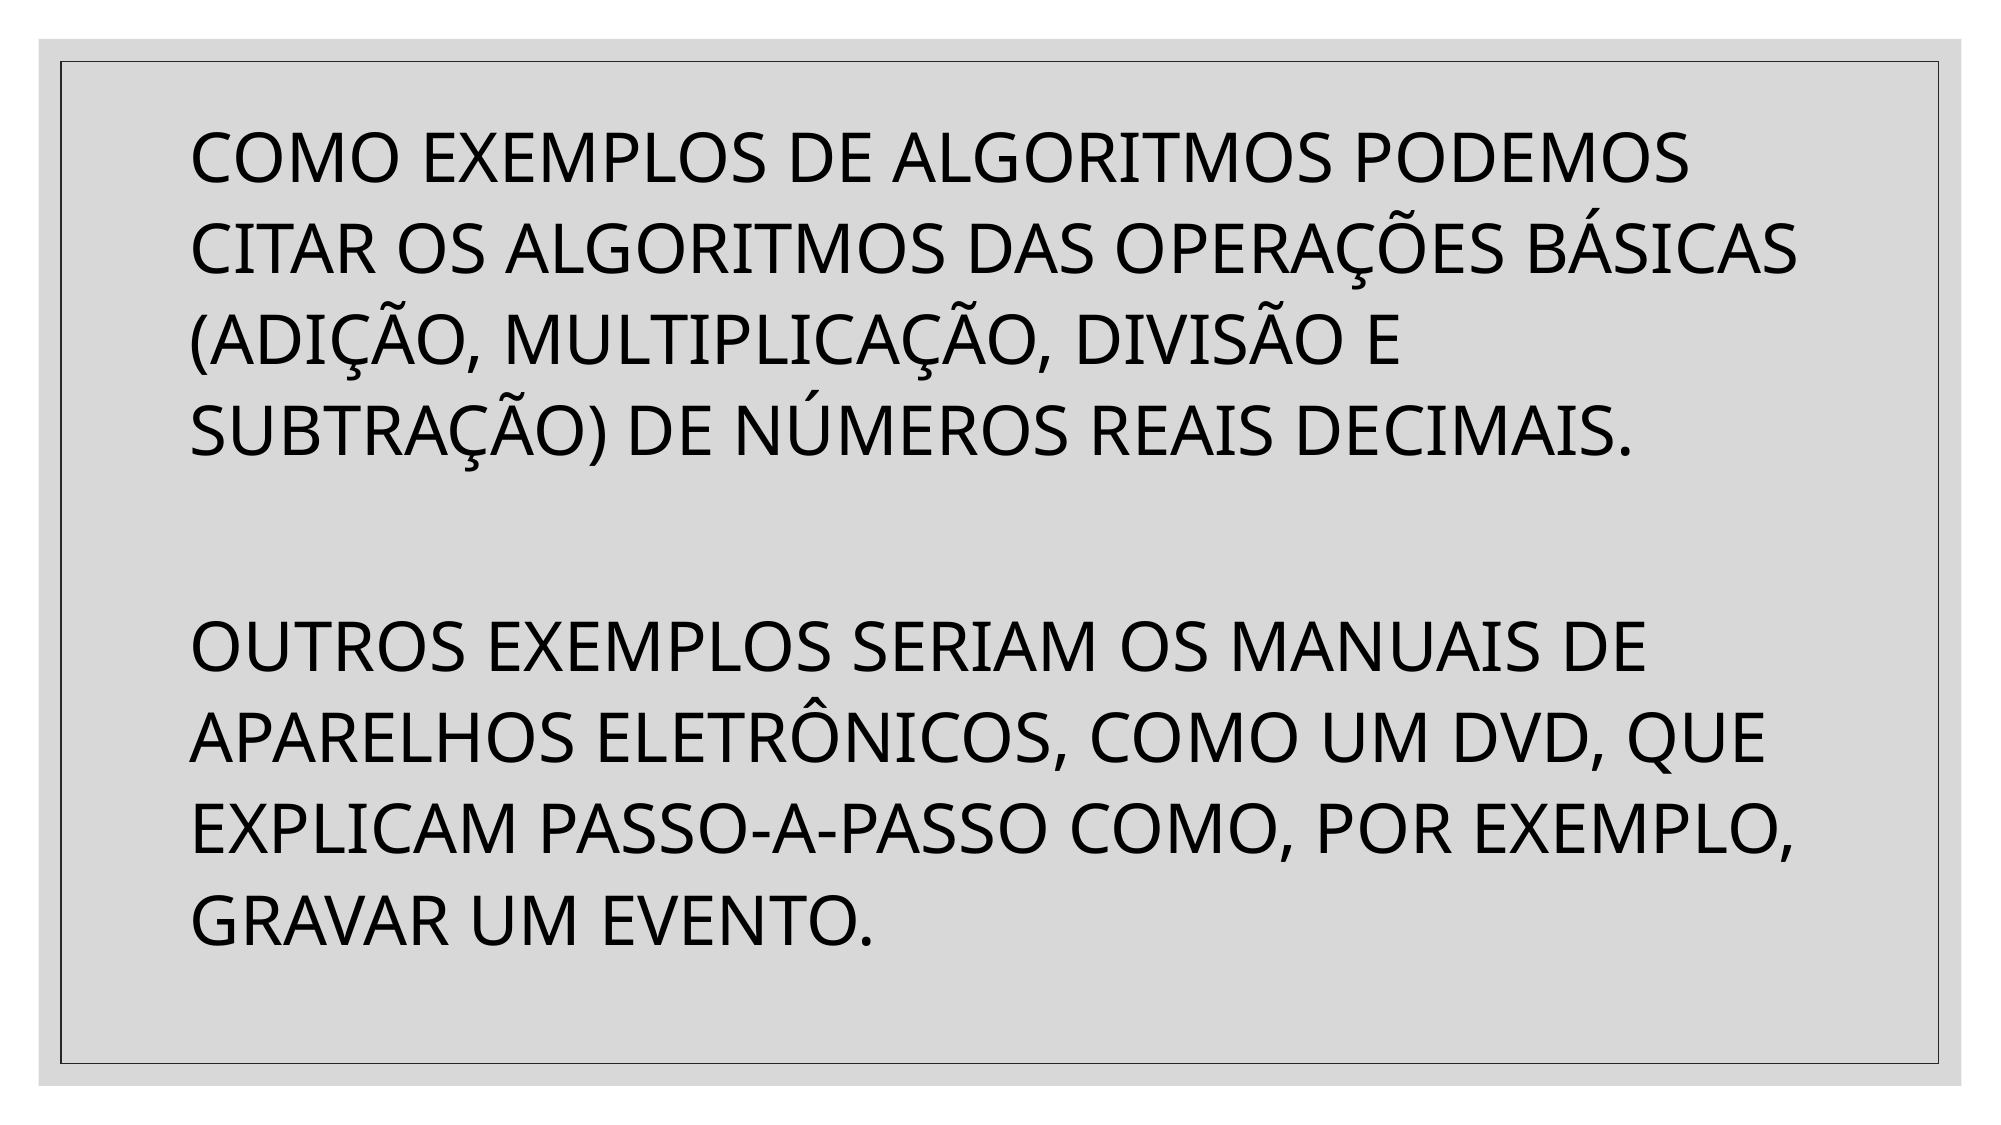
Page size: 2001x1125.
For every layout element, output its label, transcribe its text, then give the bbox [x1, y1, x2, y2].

list COMO EXEMPLOS DE ALGORITMOS PODEMOS CITAR OS ALGORITMOS DAS OPERAÇÕES BÁSICAS (ADIÇÃO, MULTIPLICAÇÃO, DIVISÃO E SUBTRAÇÃO) DE NÚMEROS REAIS DECIMAIS. OUTROS EXEMPLOS SERIAM OS MANUAIS DE APARELHOS ELETRÔNICOS, COMO UM DVD, QUE EXPLICAM PASSO-A-PASSO COMO, POR EXEMPLO, GRAVAR UM EVENTO. [174, 97, 1825, 977]
